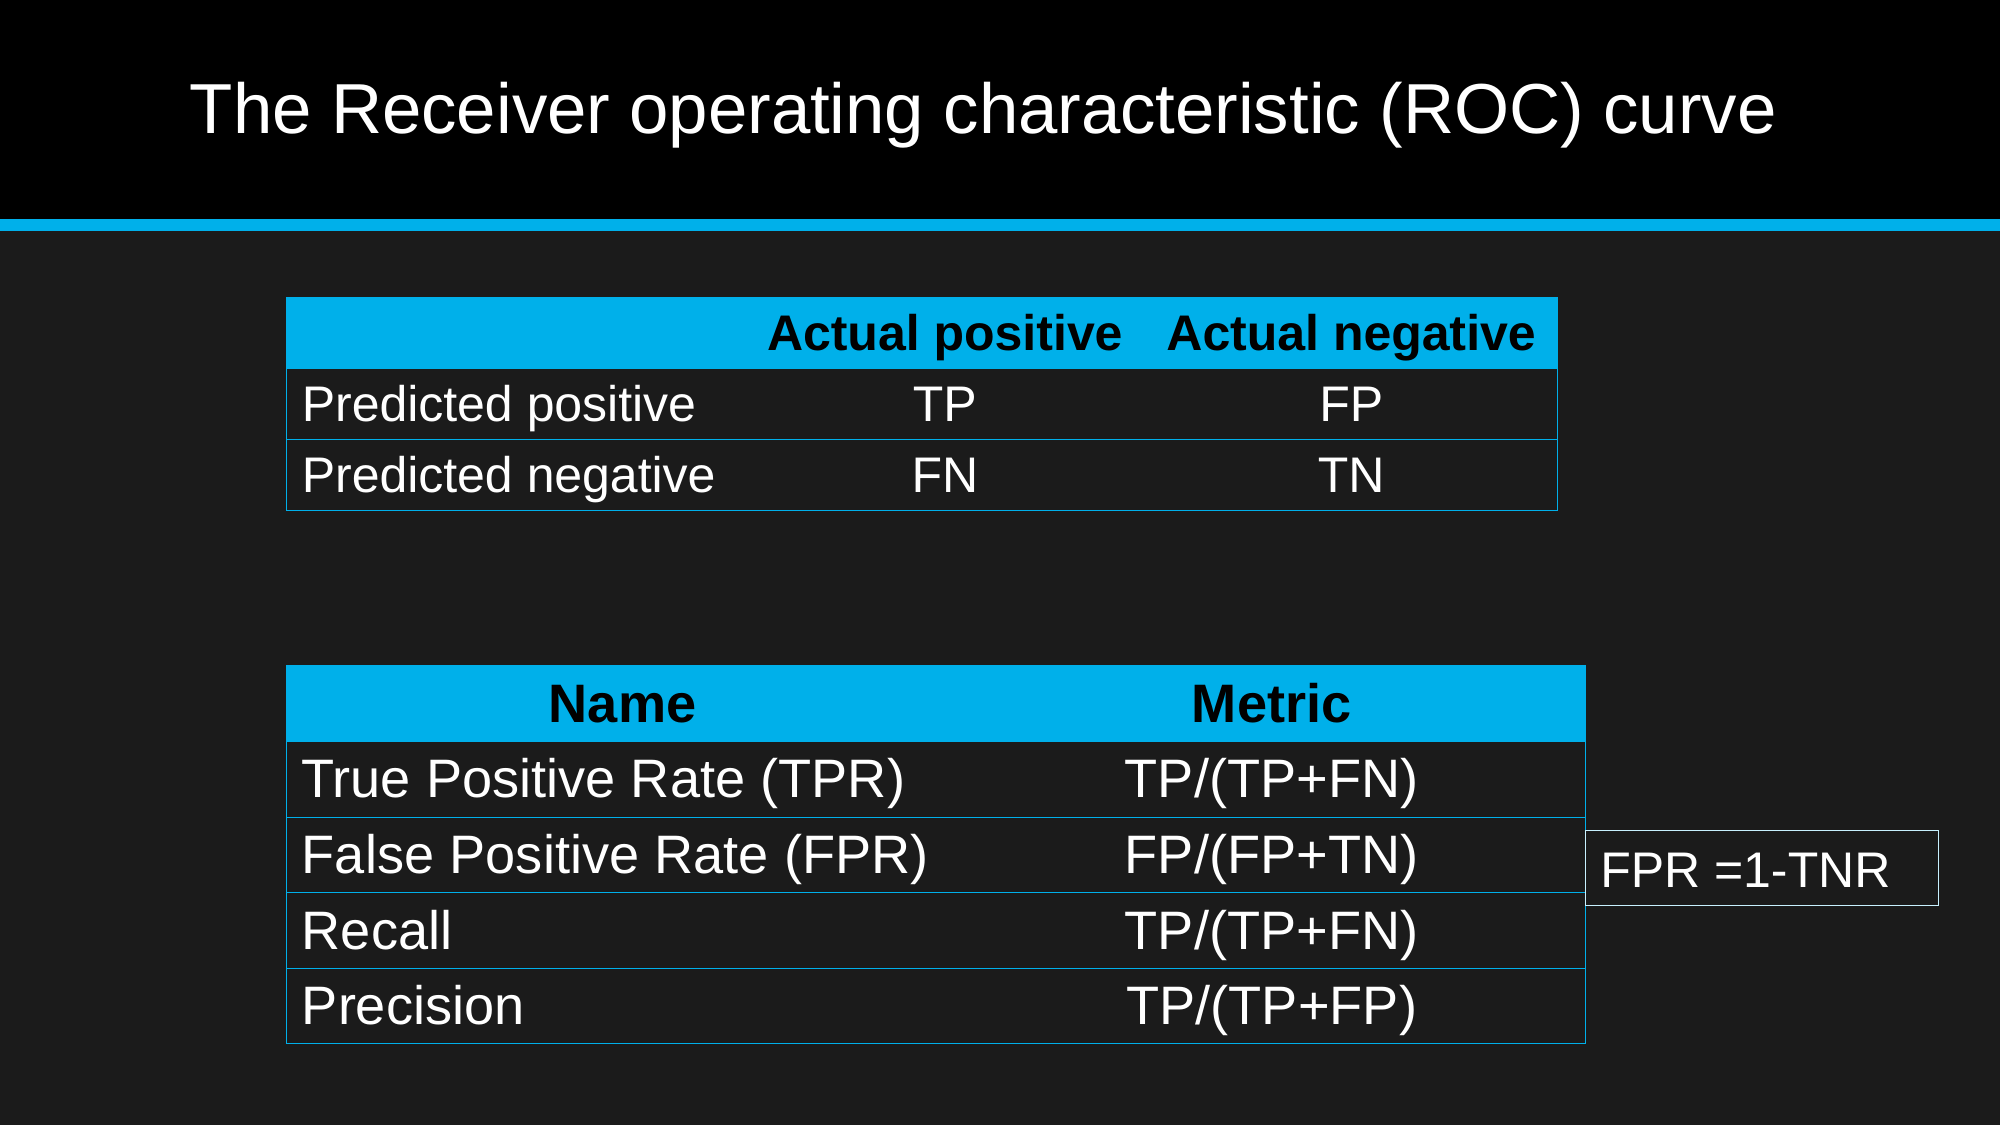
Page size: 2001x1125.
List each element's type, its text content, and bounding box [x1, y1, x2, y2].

text_box FPR =1-TNR [1585, 830, 1939, 906]
table_header Metric [959, 666, 1585, 741]
table_cell FN [745, 440, 1144, 510]
table_cell Predicted positive [287, 369, 745, 439]
title The Receiver operating characteristic (ROC) curve [174, 20, 1825, 201]
table_header Actual negative [1144, 298, 1557, 368]
table_cell FP [1144, 369, 1557, 439]
table_cell TP/(TP+FN) [959, 893, 1585, 968]
table_header Name [287, 666, 959, 741]
table_cell TP/(TP+FP) [959, 969, 1585, 1043]
table_header Actual positive [745, 298, 1144, 368]
table_cell False Positive Rate (FPR) [287, 818, 959, 892]
table_cell TP [745, 369, 1144, 439]
table_cell Predicted negative [287, 440, 745, 510]
table_cell Precision [287, 969, 959, 1043]
table_cell True Positive Rate (TPR) [287, 742, 959, 817]
table_cell TP/(TP+FN) [959, 742, 1585, 817]
table_header [287, 298, 745, 368]
table_cell Recall [287, 893, 959, 968]
table_cell FP/(FP+TN) [959, 818, 1585, 892]
table_cell TN [1144, 440, 1557, 510]
